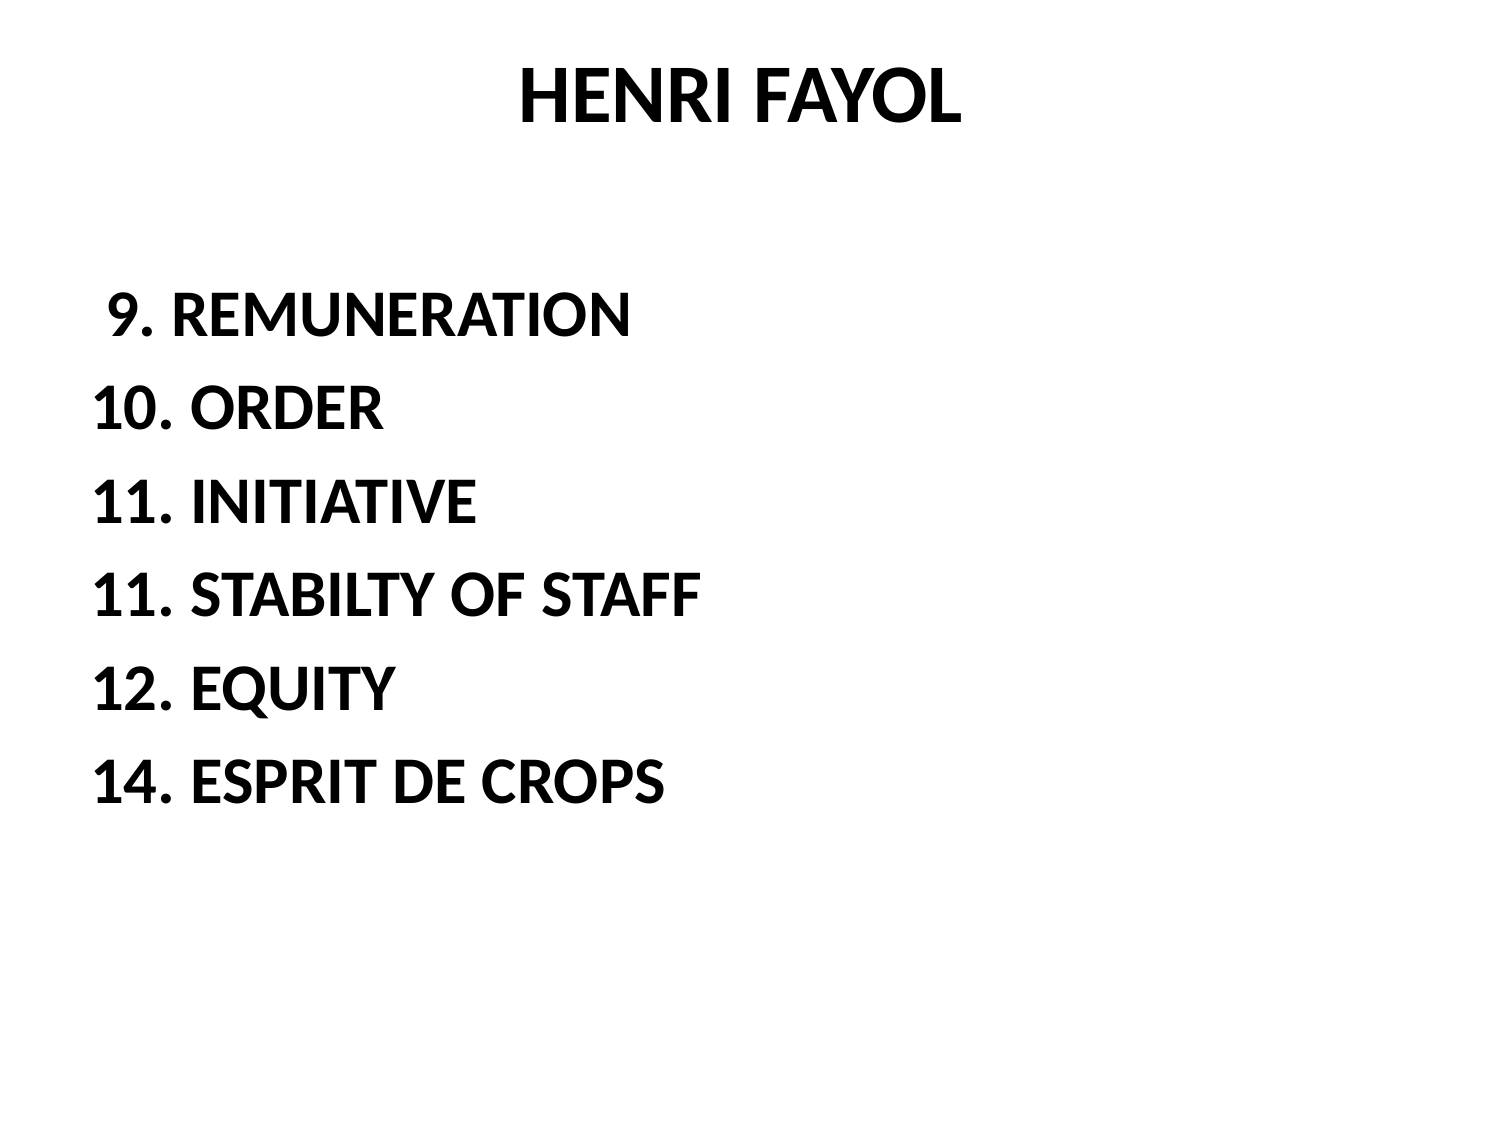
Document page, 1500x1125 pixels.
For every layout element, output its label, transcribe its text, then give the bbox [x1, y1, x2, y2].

title HENRI FAYOL [75, 45, 1425, 233]
list 9. REMUNERATION 10. ORDER 11. INITIATIVE 11. STABILTY OF STAFF 12. EQUITY 14. ESPRIT DE CROPS [75, 262, 1425, 1005]
